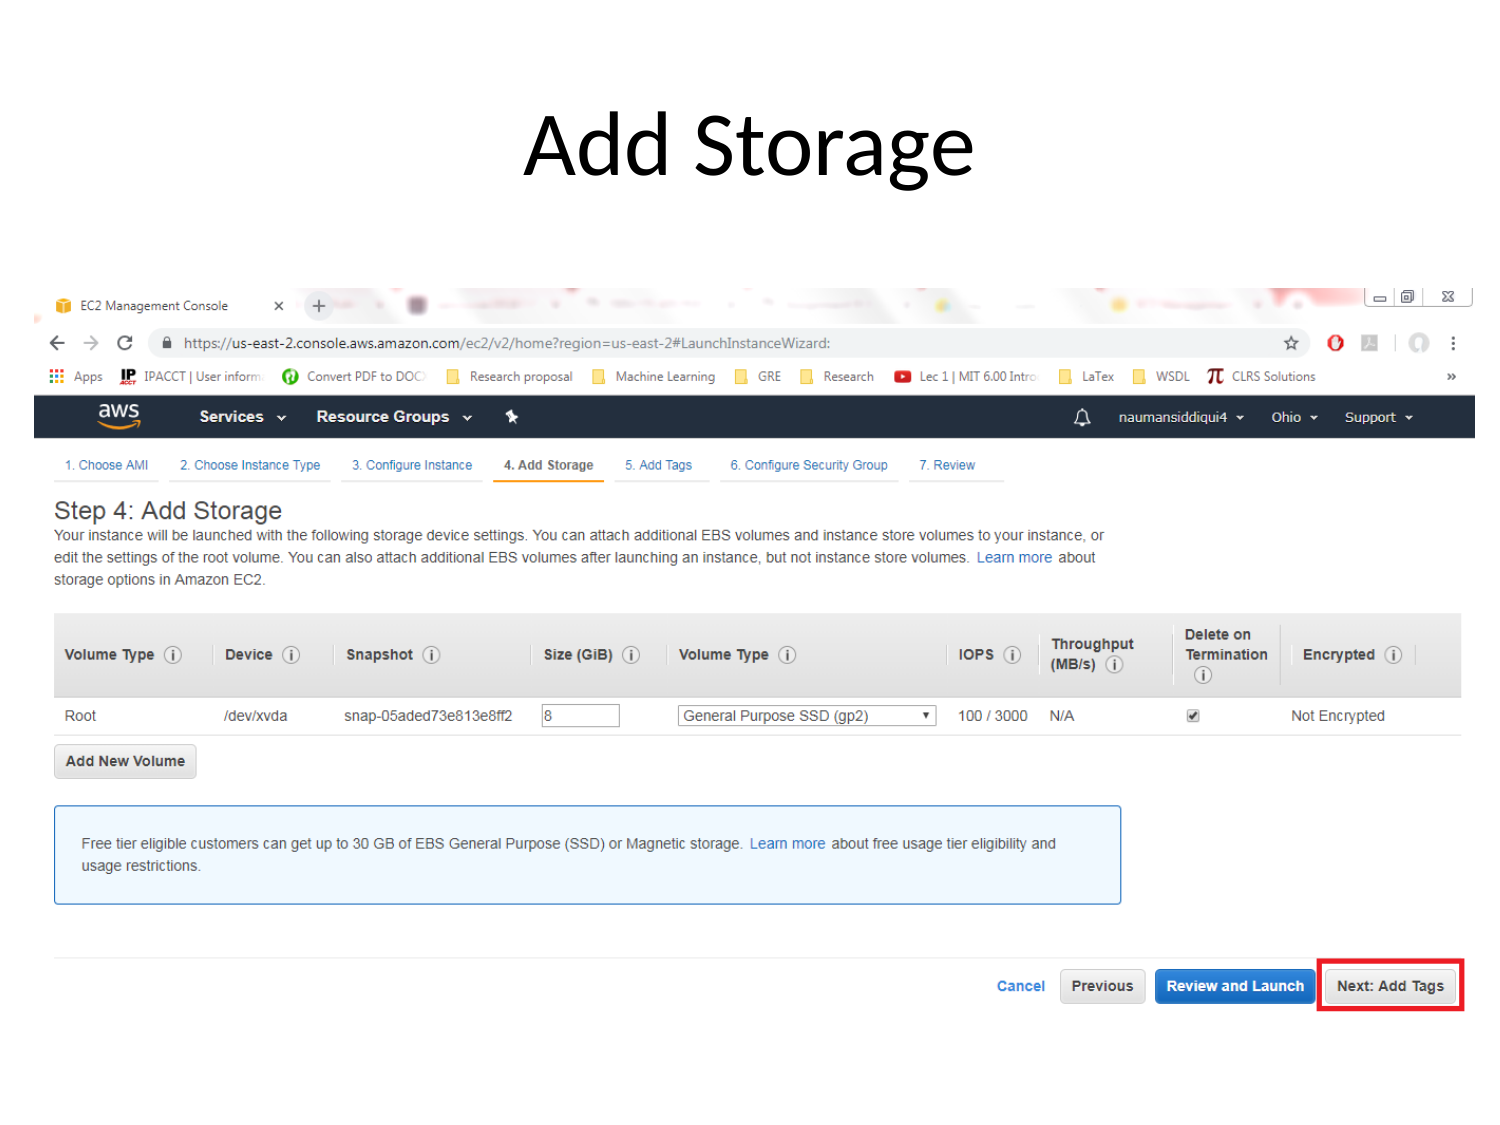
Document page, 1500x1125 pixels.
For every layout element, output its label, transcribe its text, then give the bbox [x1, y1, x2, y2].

title Add Storage [75, 45, 1425, 233]
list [34, 288, 1476, 1026]
